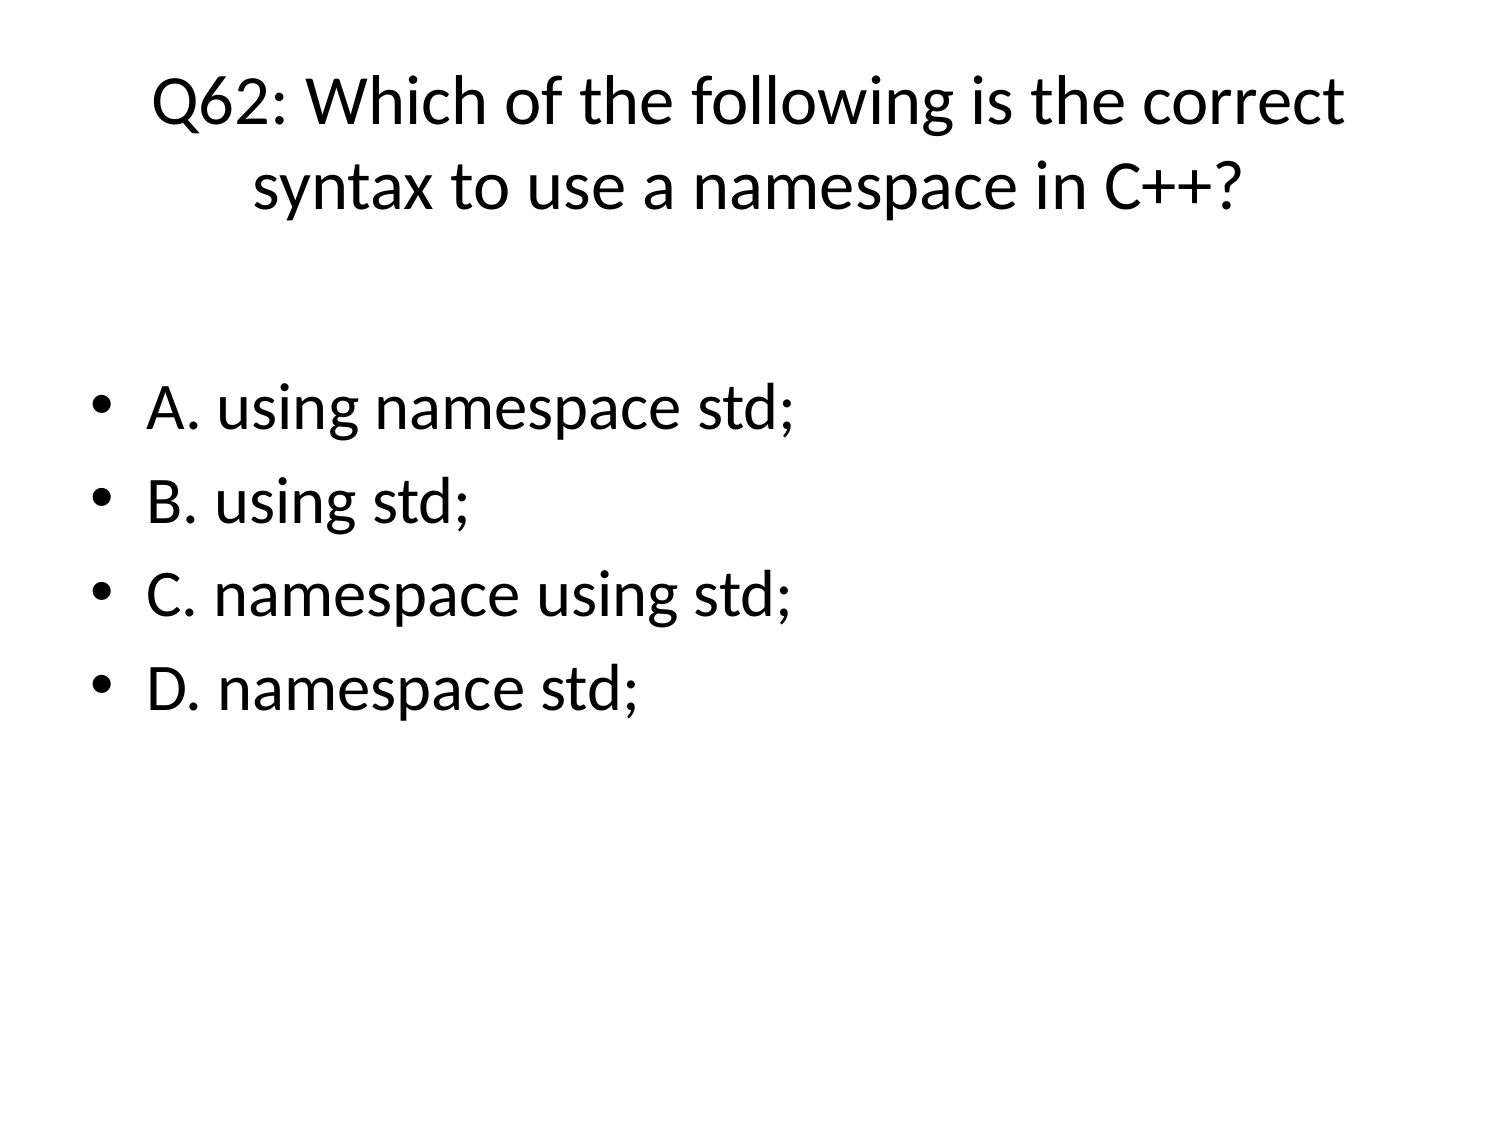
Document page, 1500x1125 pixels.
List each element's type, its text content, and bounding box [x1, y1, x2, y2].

title Q62: Which of the following is the correct syntax to use a namespace in C++? [75, 45, 1425, 233]
list A. using namespace std; (Answer) B. using std; C. namespace using std; D. namespace std; [75, 262, 1425, 1005]
